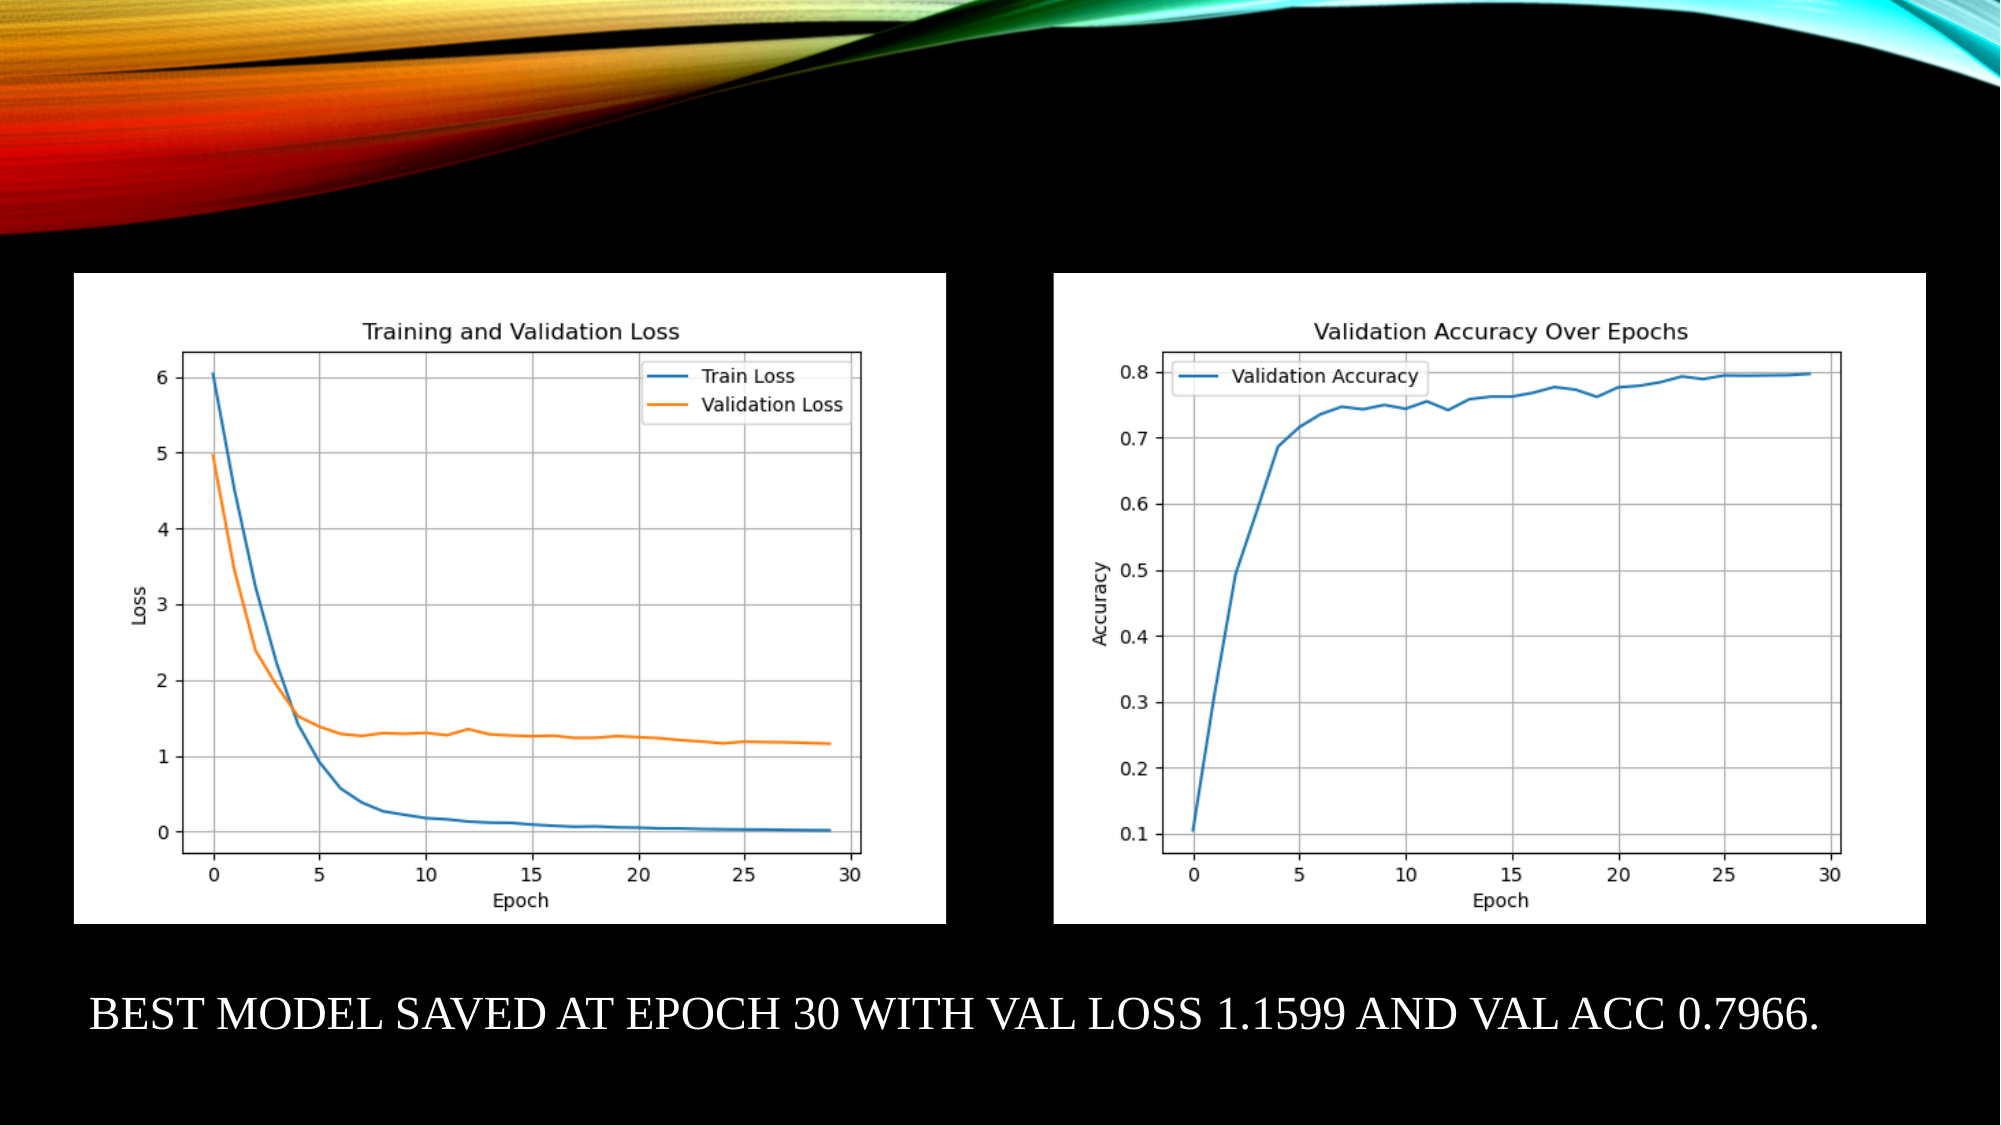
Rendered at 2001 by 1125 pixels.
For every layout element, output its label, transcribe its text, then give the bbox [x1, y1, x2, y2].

picture [0, 0, 2000, 237]
title Best model saved at epoch 30 with Val Loss 1.1599 and Val Acc 0.7966. [73, 958, 1910, 1071]
picture [1053, 273, 1927, 924]
picture [73, 273, 947, 924]
